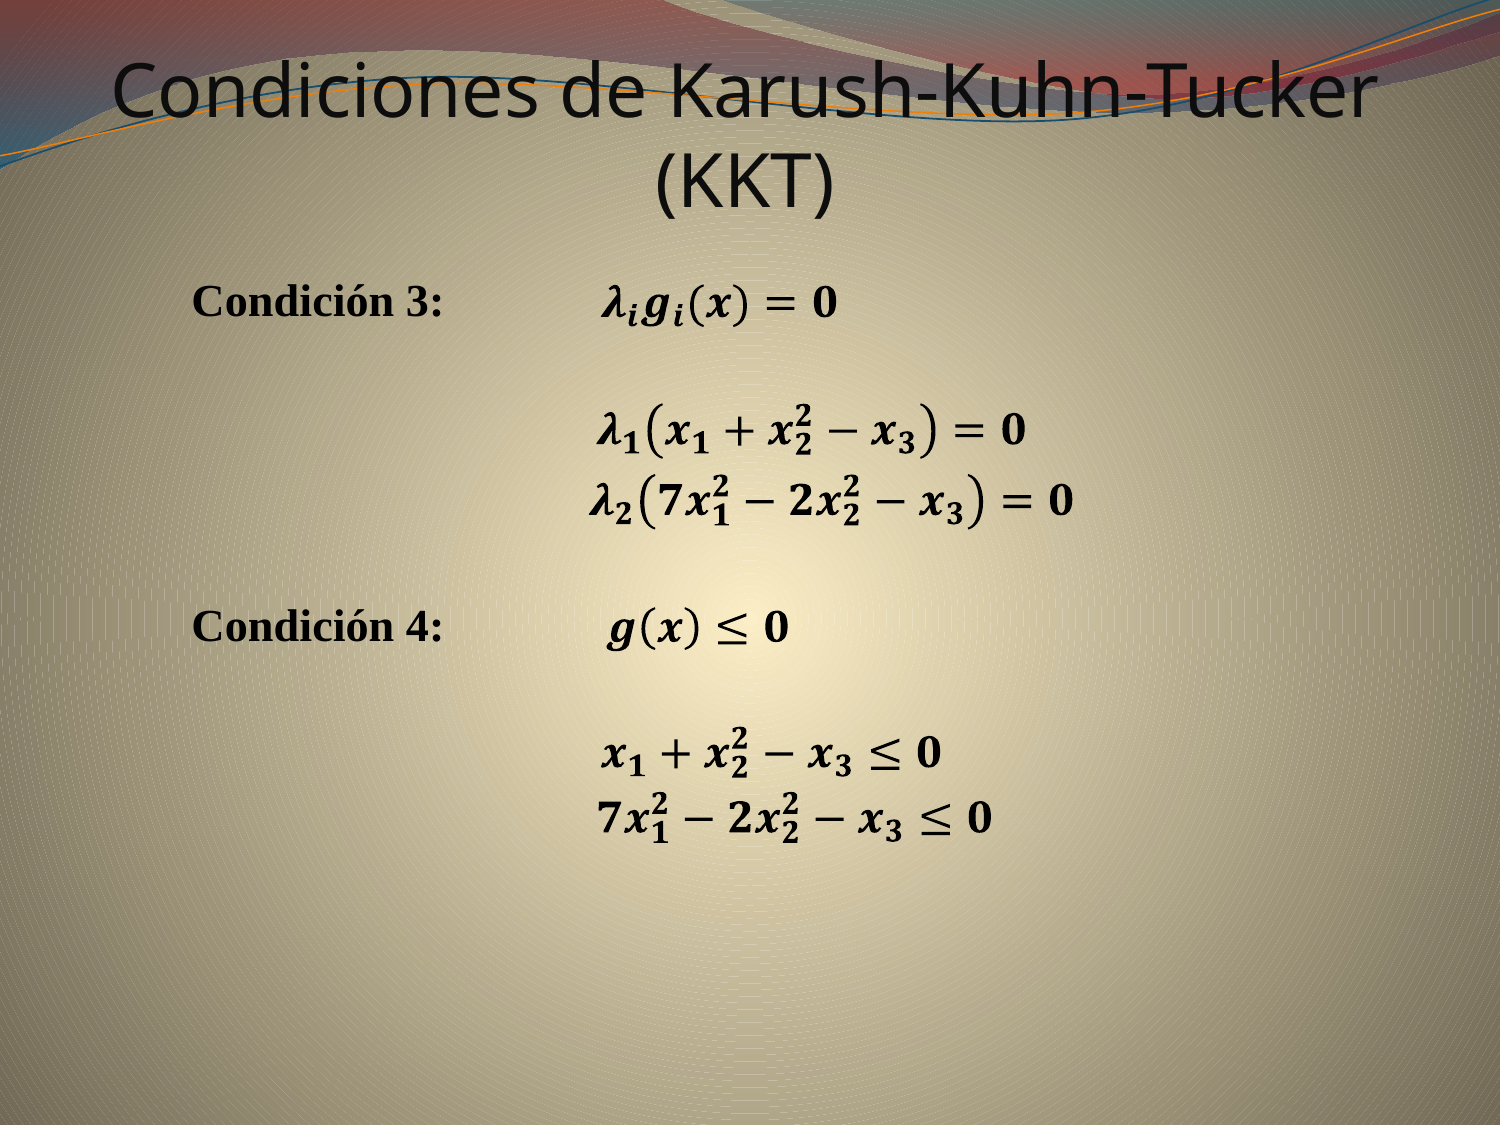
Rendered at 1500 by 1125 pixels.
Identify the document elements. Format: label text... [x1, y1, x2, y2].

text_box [191, 273, 1304, 880]
title Condiciones de Karush-Kuhn-Tucker (KKT) [70, 35, 1421, 223]
